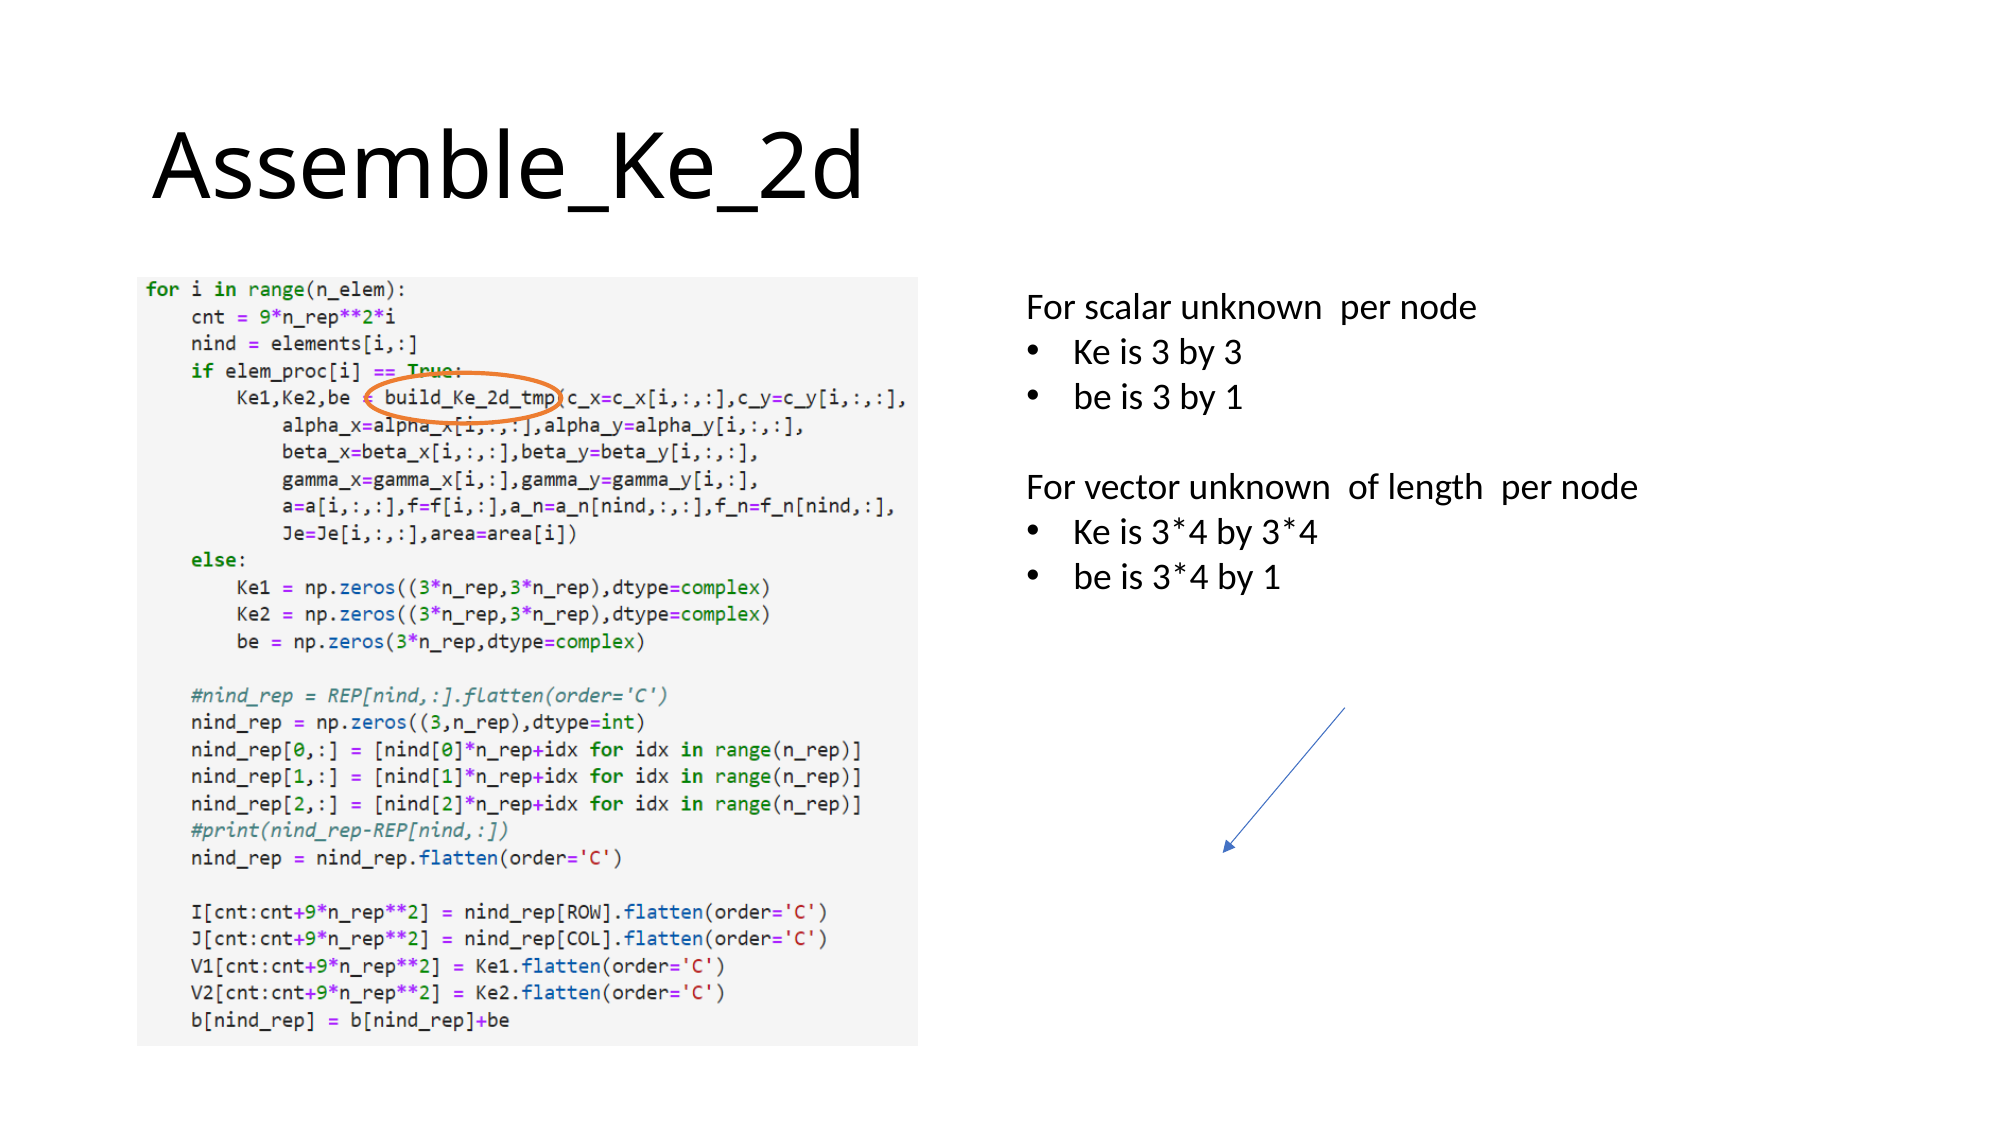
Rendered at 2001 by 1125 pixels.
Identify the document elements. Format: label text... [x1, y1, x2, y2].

picture [137, 277, 918, 1046]
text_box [1222, 707, 1345, 854]
title Assemble_Ke_2d [137, 59, 1863, 278]
